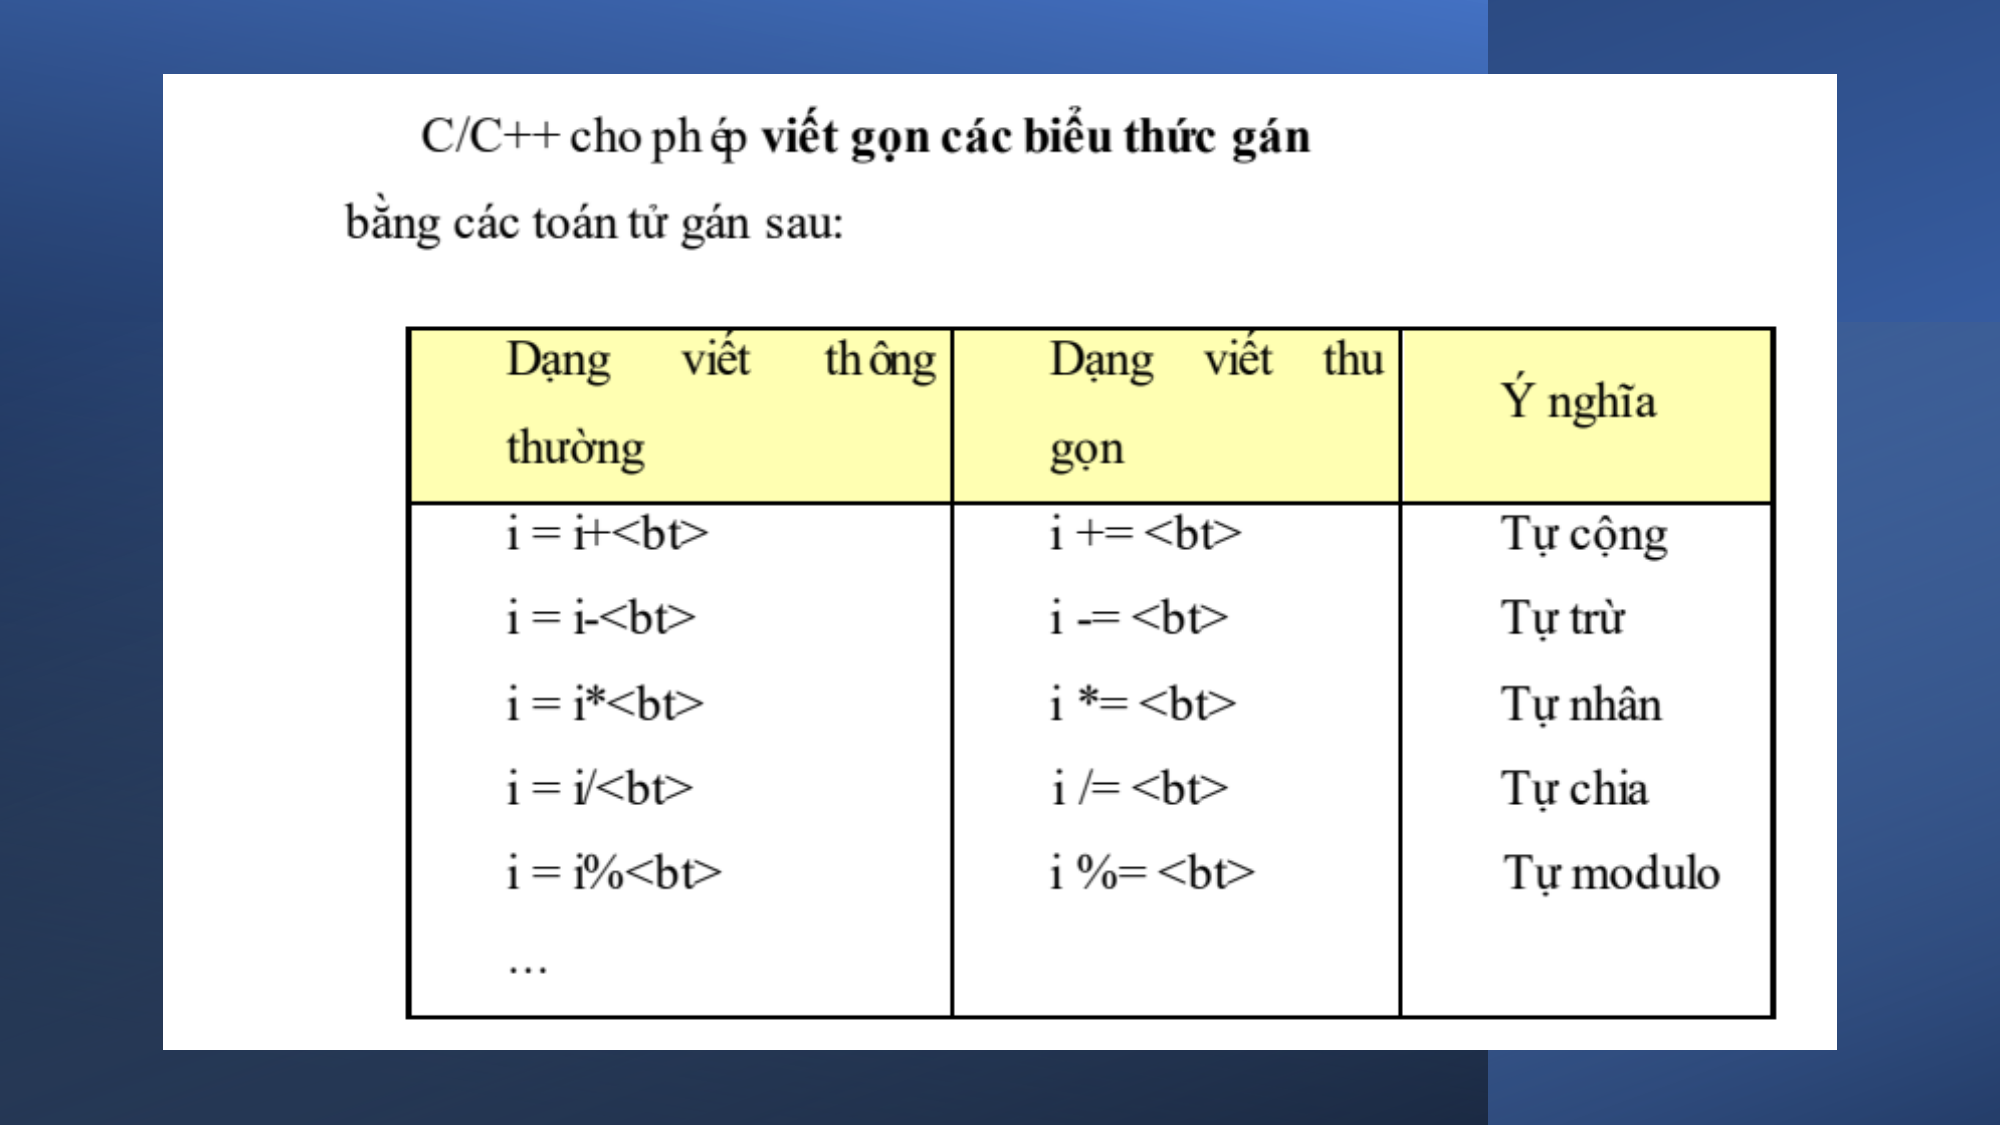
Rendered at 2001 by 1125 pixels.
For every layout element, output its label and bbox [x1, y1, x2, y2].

picture [163, 74, 1837, 1050]
text_box [0, 321, 2000, 1125]
text_box [0, 0, 1489, 321]
text_box [1489, 0, 2000, 321]
